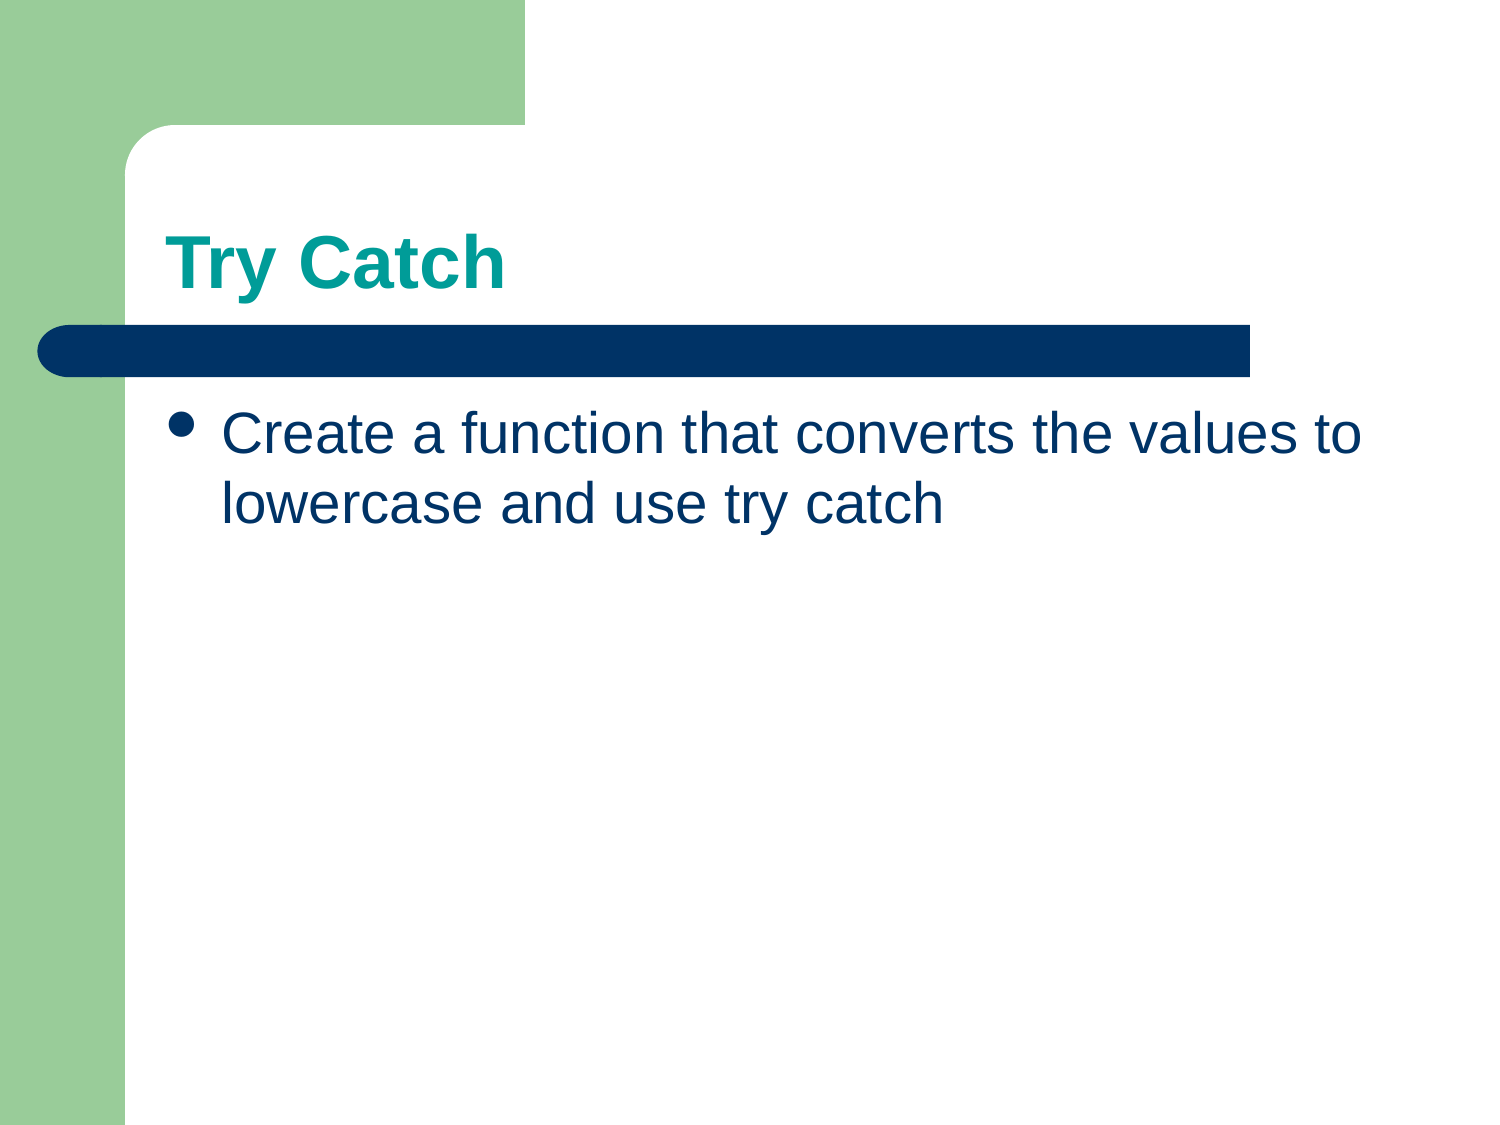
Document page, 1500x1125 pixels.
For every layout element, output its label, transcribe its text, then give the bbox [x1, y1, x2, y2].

title Try Catch [150, 125, 1463, 313]
list Create a function that converts the values to lowercase and use try catch [150, 387, 1463, 1000]
